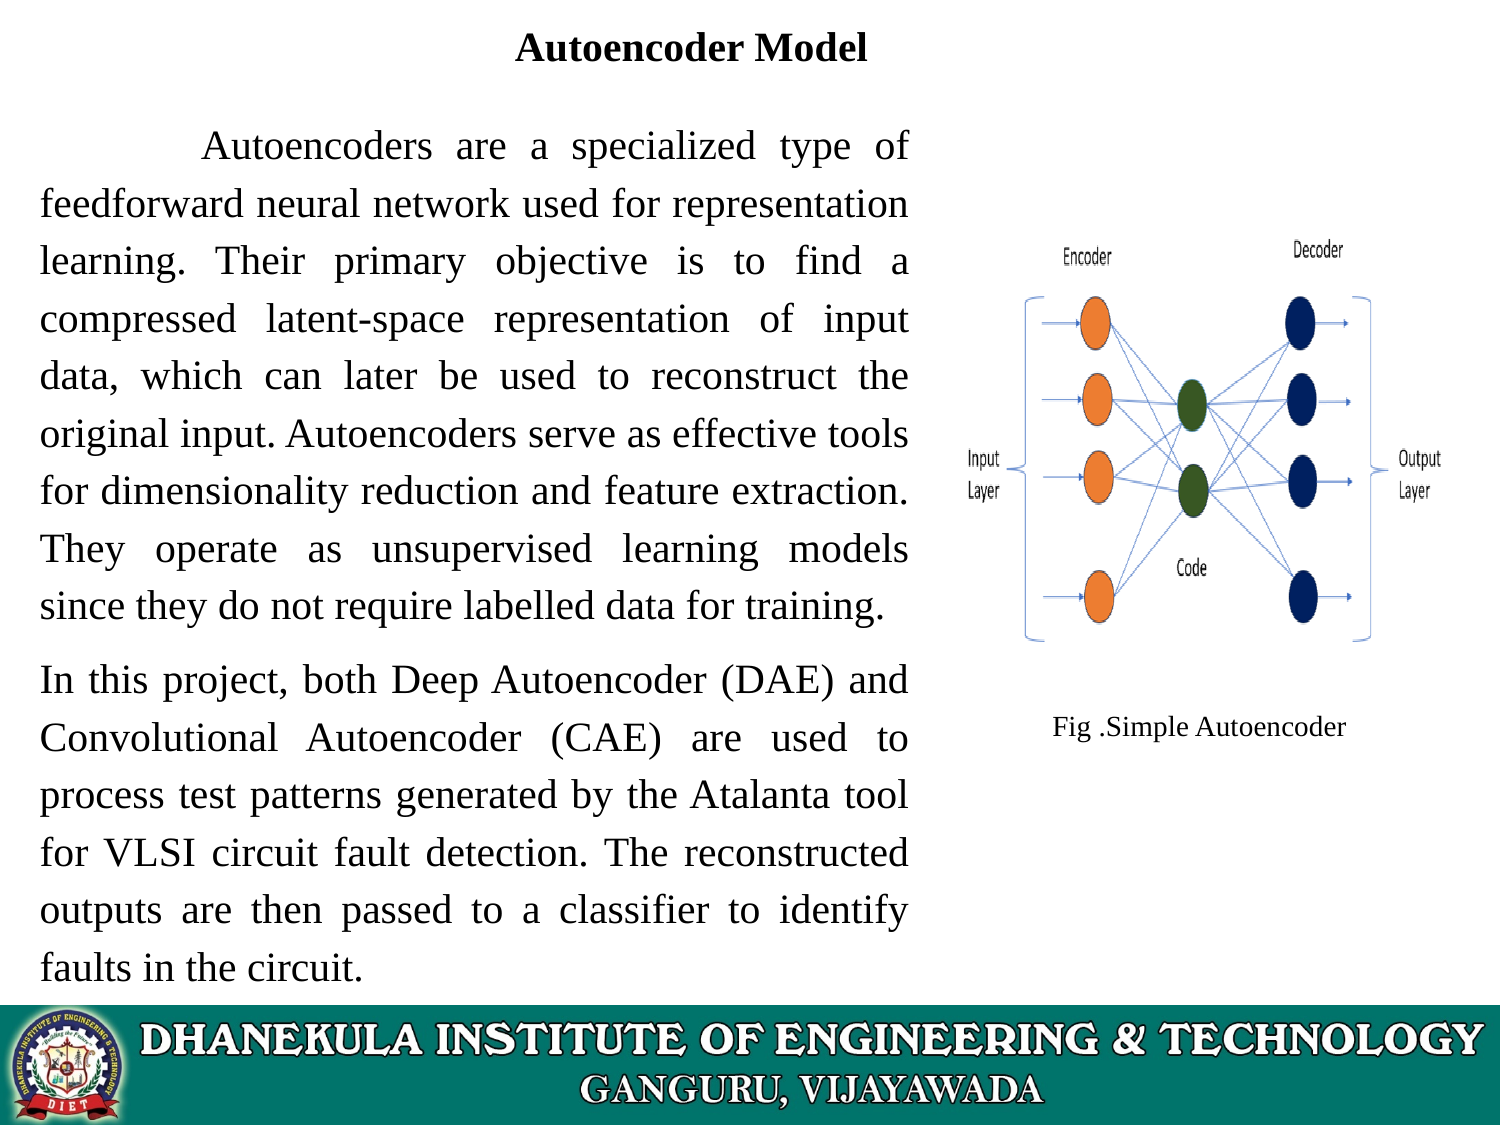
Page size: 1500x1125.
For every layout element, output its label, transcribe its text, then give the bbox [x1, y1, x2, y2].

text_box Autoencoders are a specialized type of feedforward neural network used for representation learning. Their primary objective is to find a compressed latent-space representation of input data, which can later be used to reconstruct the original input. Autoencoders serve as effective tools for dimensionality reduction and feature extraction. They operate as unsupervised learning models since they do not require labelled data for training. In this project, both Deep Autoencoder (DAE) and Convolutional Autoencoder (CAE) are used to process test patterns generated by the Atalanta tool for VLSI circuit fault detection. The reconstructed outputs are then passed to a classifier to identify faults in the circuit. [24, 103, 925, 998]
text_box Fig .Simple Autoencoder [1037, 699, 1363, 750]
picture [0, 1005, 1500, 1125]
picture [962, 224, 1445, 663]
text_box Autoencoder Model [500, 12, 1056, 78]
